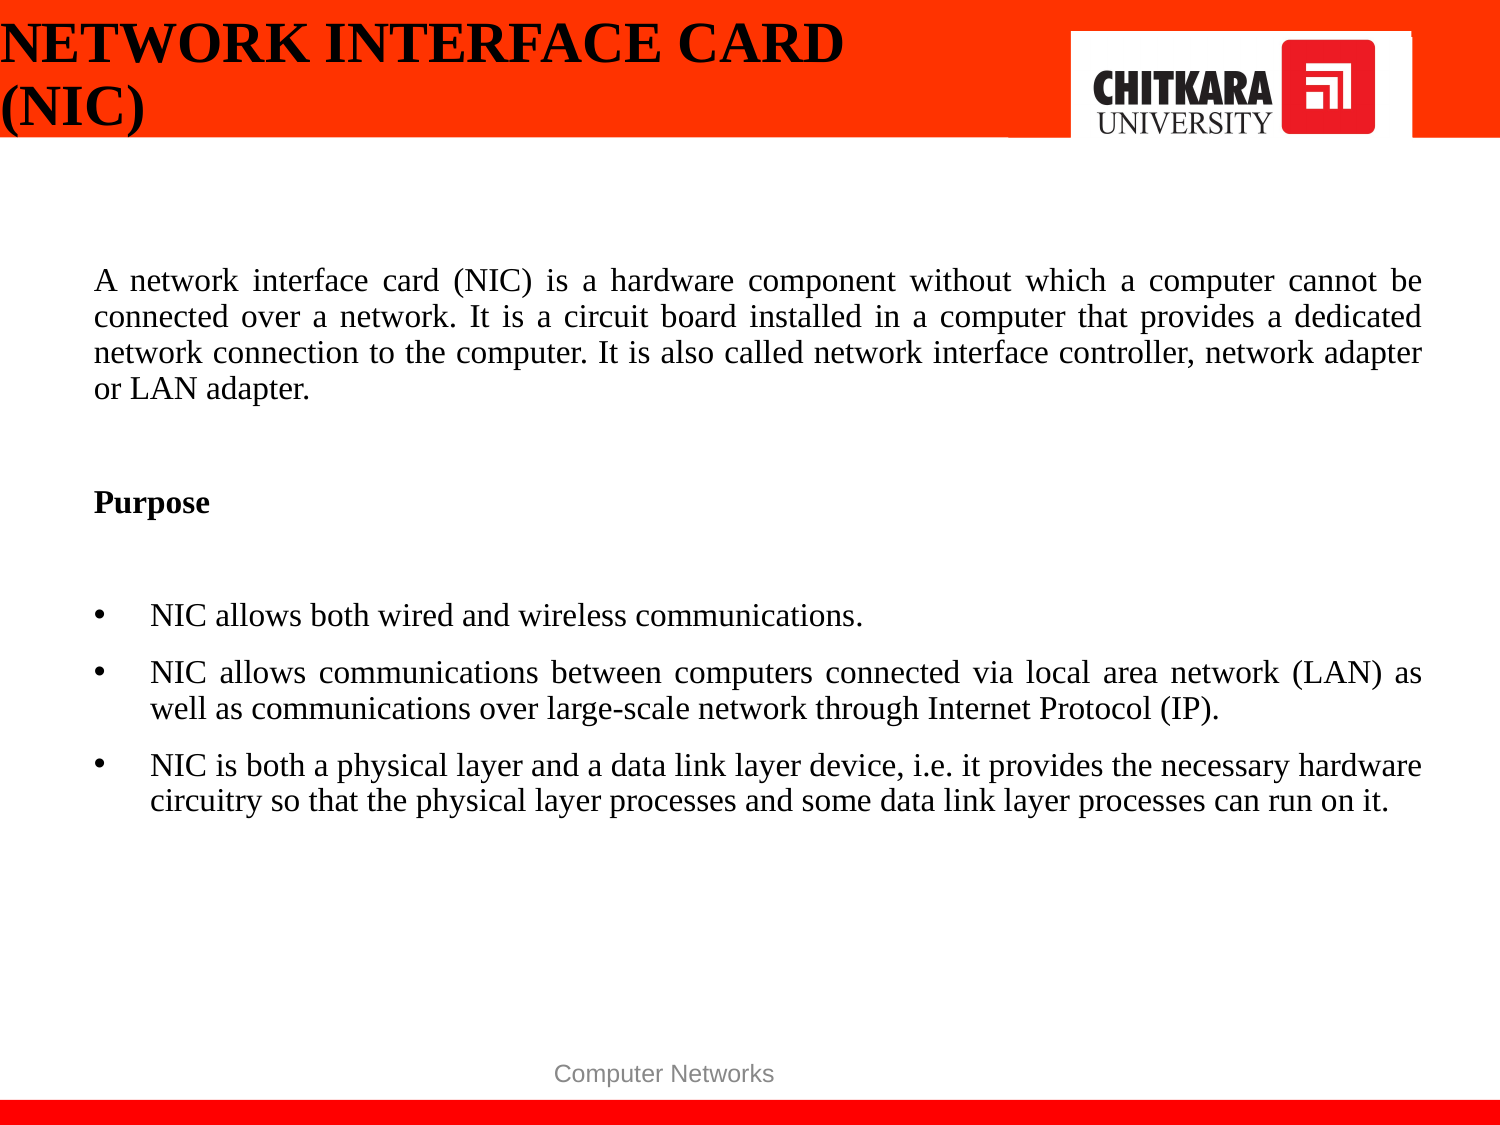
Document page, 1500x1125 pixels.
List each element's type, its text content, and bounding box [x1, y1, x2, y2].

list A network interface card (NIC) is a hardware component without which a computer cannot be connected over a network. It is a circuit board installed in a computer that provides a dedicated network connection to the computer. It is also called network interface controller, network adapter or LAN adapter. Purpose NIC allows both wired and wireless communications. NIC allows communications between computers connected via local area network (LAN) as well as communications over large-scale network through Internet Protocol (IP). NIC is both a physical layer and a data link layer device, i.e. it provides the necessary hardware circuitry so that the physical layer processes and some data link layer processes can run on it. [75, 263, 1425, 916]
footer Computer Networks [57, 1042, 1425, 1103]
title NETWORK INTERFACE CARD (NIC) [0, 0, 900, 150]
picture [1074, 37, 1390, 138]
